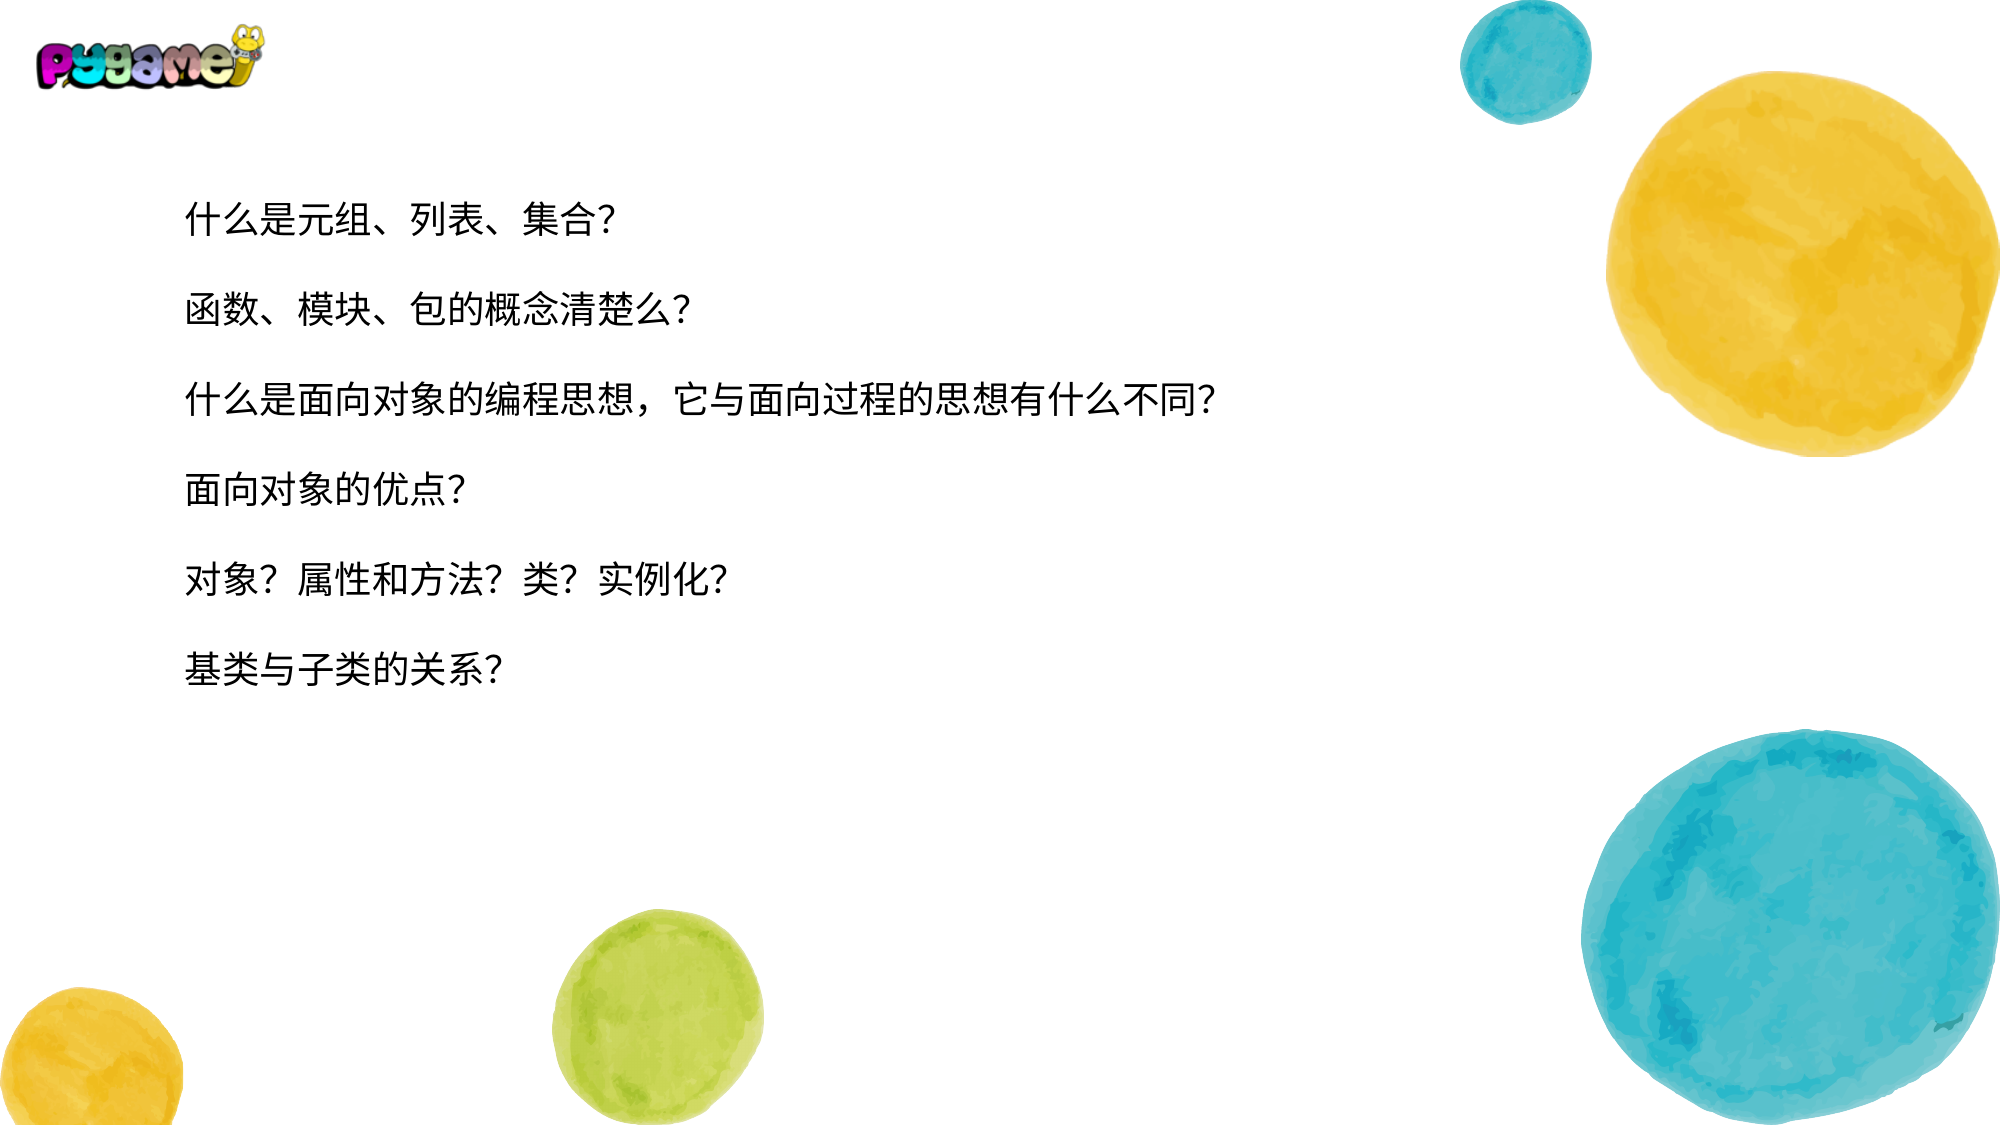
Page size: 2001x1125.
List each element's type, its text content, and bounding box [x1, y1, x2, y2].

picture [1581, 729, 2000, 1125]
picture [0, 987, 184, 1125]
picture [35, 22, 270, 116]
text_box 什么是元组、列表、集合？ 函数、模块、包的概念清楚么？ 什么是面向对象的编程思想，它与面向过程的思想有什么不同？ 面向对象的优点？ 对象？属性和方法？类？实例化？ 基类与子类的关系？ [169, 188, 1480, 789]
picture [1460, 0, 1592, 125]
picture [1606, 71, 2000, 457]
picture [552, 909, 764, 1125]
